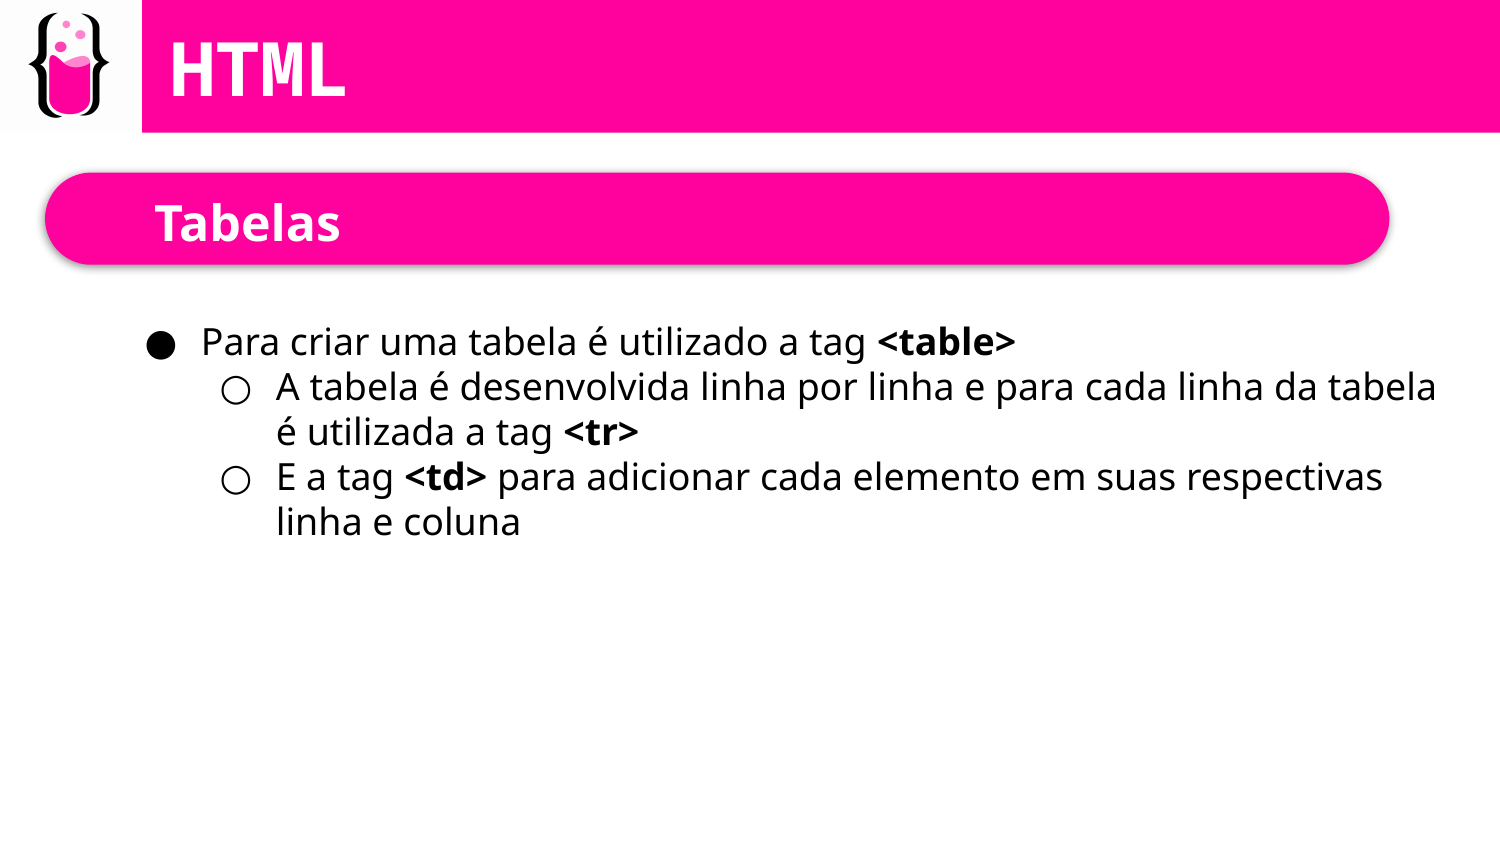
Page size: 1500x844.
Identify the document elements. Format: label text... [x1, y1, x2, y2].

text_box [44, 170, 1390, 265]
text_box Para criar uma tabela é utilizado a tag <table> A tabela é desenvolvida linha por linha e para cada linha da tabela é utilizada a tag <tr> E a tag <td> para adicionar cada elemento em suas respectivas linha e coluna [110, 303, 1456, 496]
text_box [0, 0, 1500, 133]
